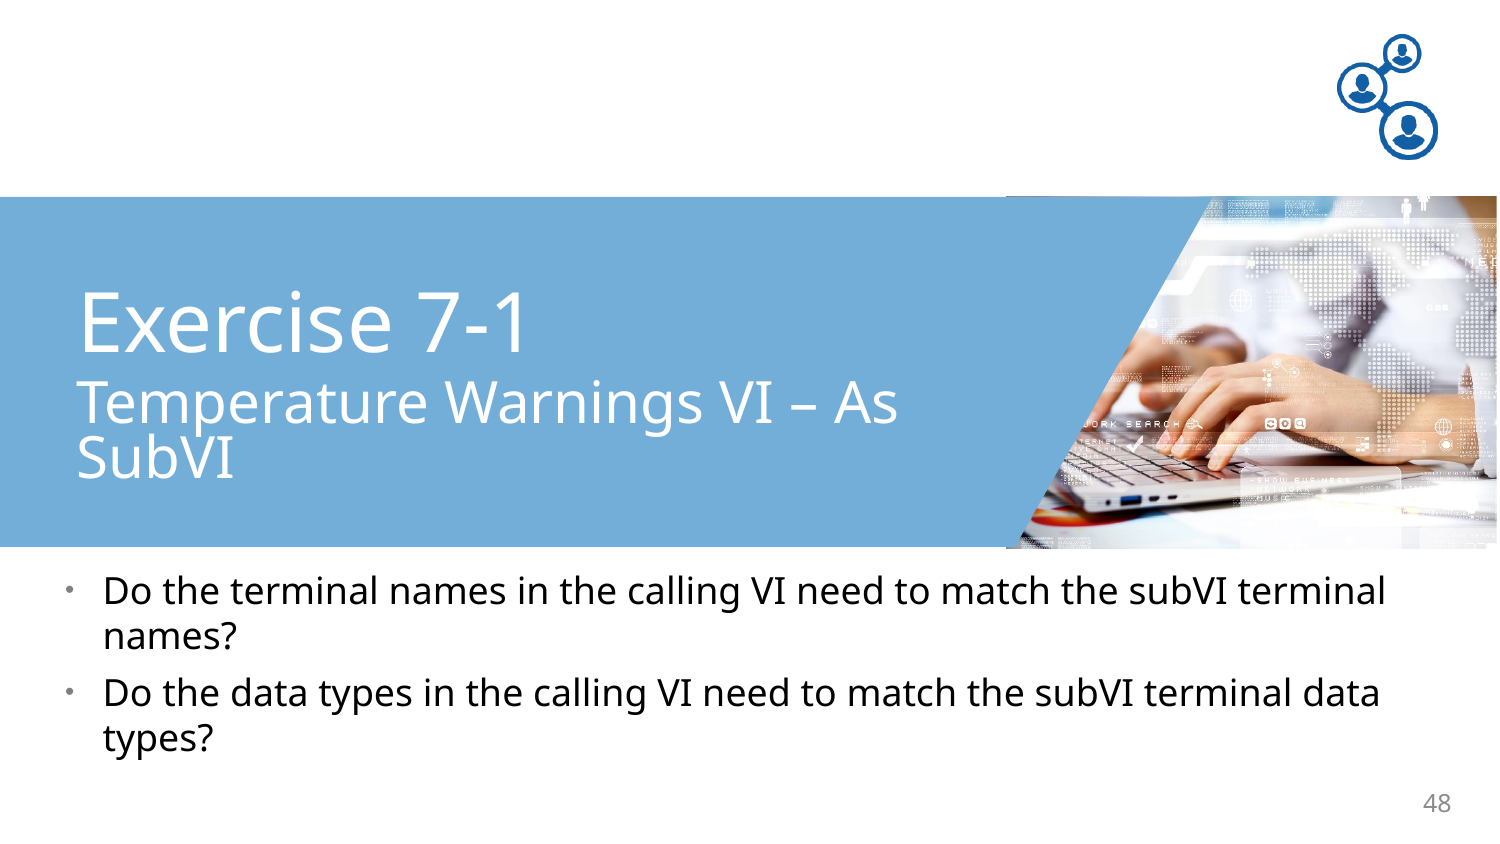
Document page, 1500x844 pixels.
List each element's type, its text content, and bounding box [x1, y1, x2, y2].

list Temperature Warnings VI – As SubVI [61, 370, 1057, 456]
slide_number 48 [1400, 782, 1475, 828]
picture [1337, 34, 1438, 160]
list Exercise 7-1 [62, 281, 1058, 367]
list Do the terminal names in the calling VI need to match the subVI terminal names? Do the data types in the calling VI need to match the subVI terminal data types? [50, 559, 1425, 772]
picture [1006, 196, 1497, 549]
